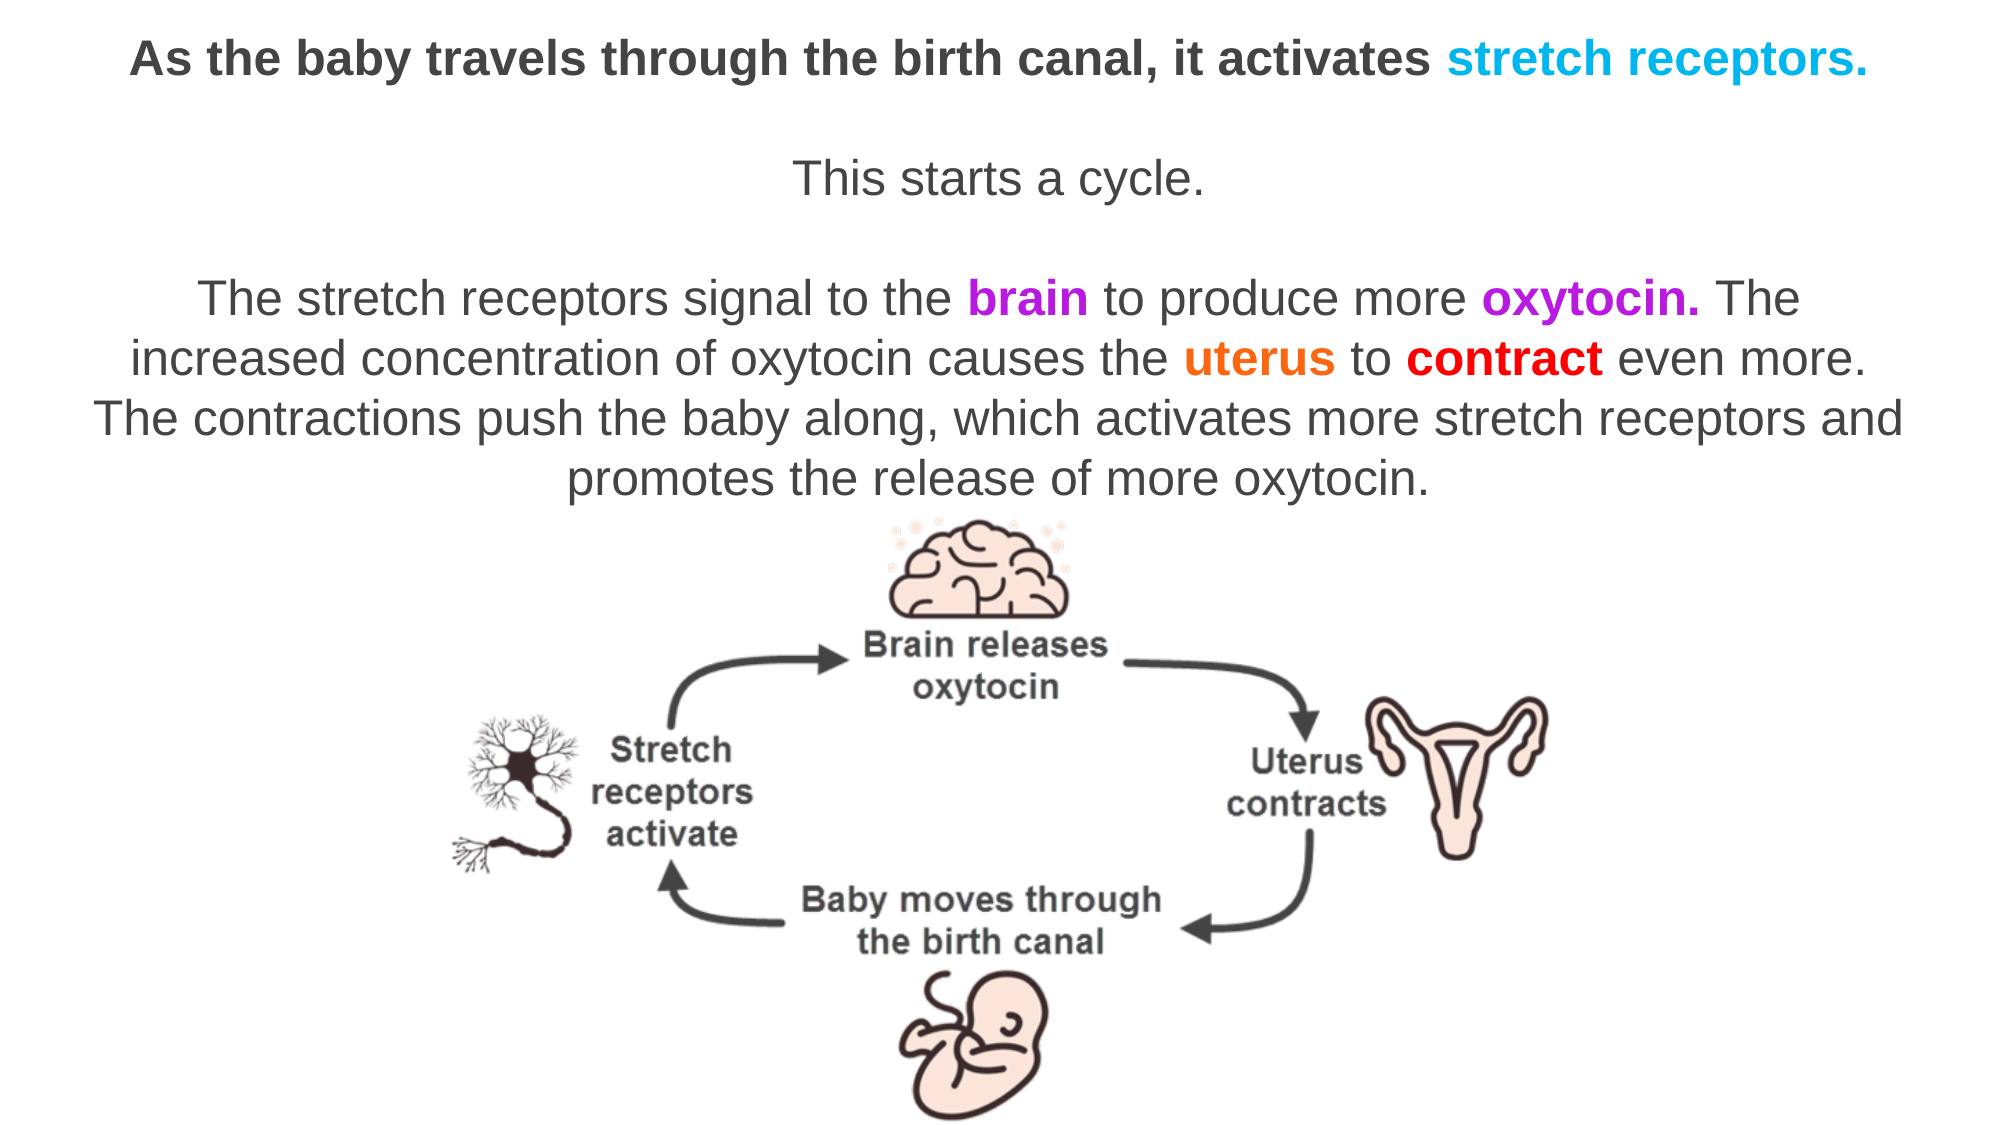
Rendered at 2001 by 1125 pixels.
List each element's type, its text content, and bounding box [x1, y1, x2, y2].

text_box As the baby travels through the birth canal, it activates stretch receptors. This starts a cycle. The stretch receptors signal to the brain to produce more oxytocin. The increased concentration of oxytocin causes the uterus to contract even more. The contractions push the baby along, which activates more stretch receptors and promotes the release of more oxytocin. [68, 18, 1930, 513]
picture [447, 514, 1551, 1125]
